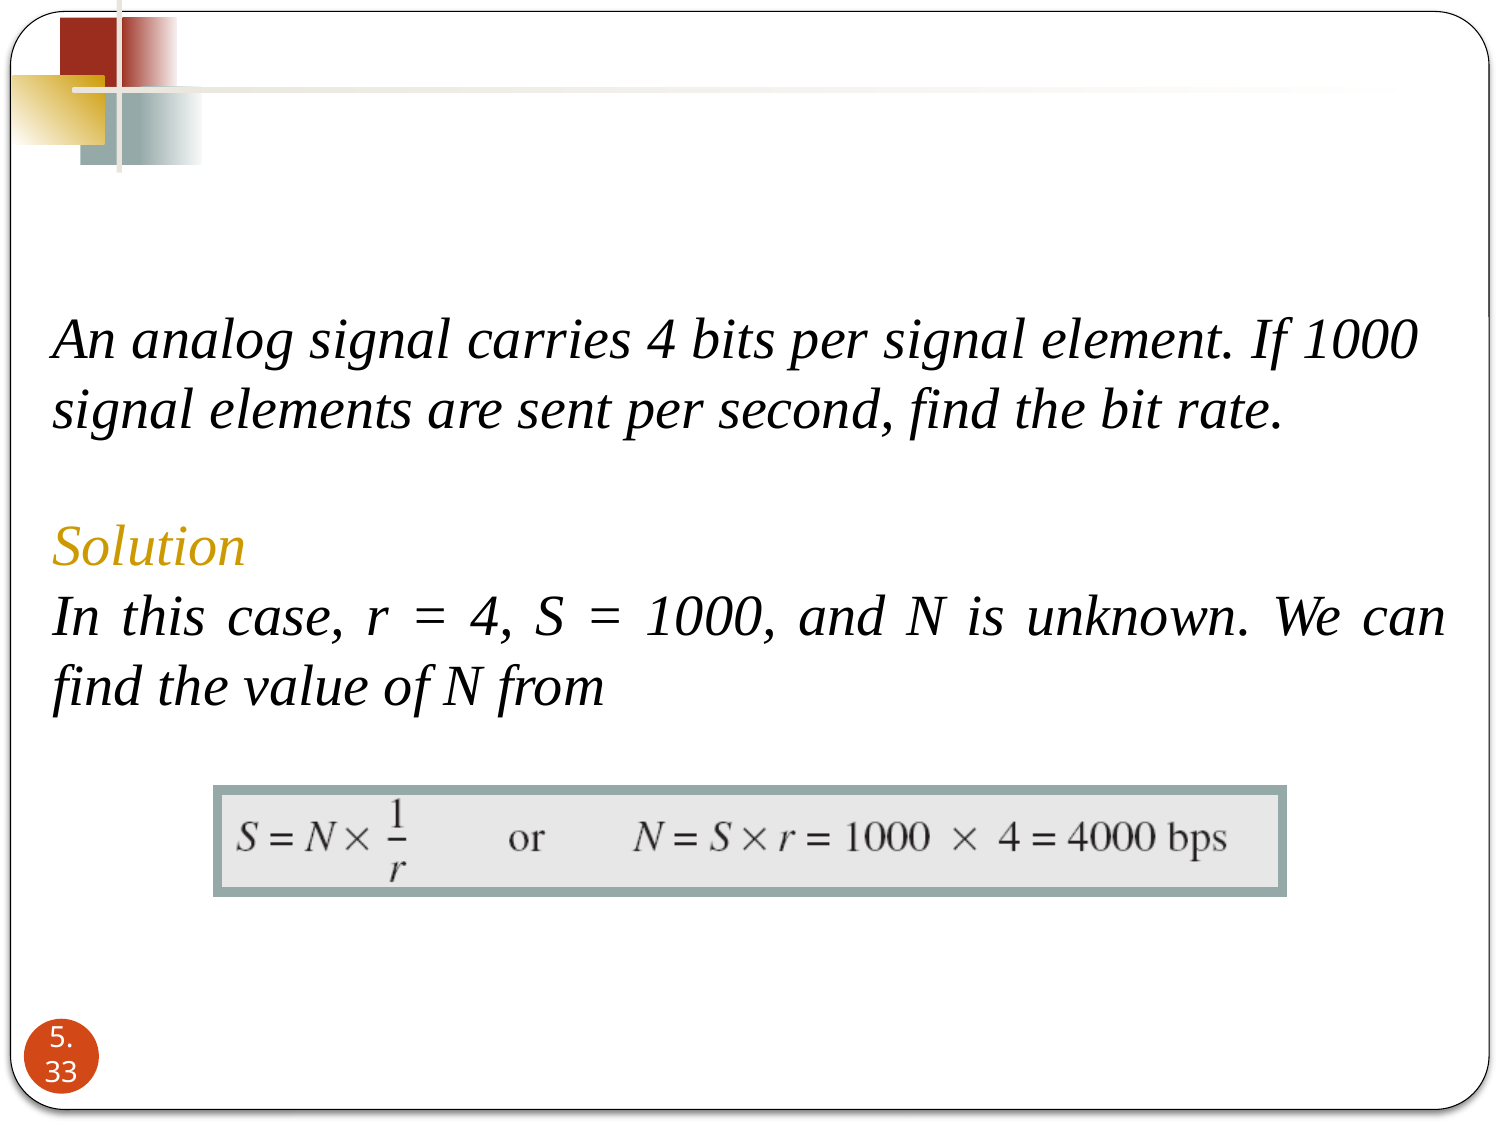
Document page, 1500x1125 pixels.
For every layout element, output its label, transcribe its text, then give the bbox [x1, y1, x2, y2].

text_box [116, 0, 122, 87]
picture [221, 794, 1278, 888]
text_box [72, 87, 1423, 93]
text_box [116, 93, 122, 173]
text_box [12, 75, 105, 145]
text_box [60, 17, 116, 86]
slide_number 5.33 [23, 1018, 99, 1094]
text_box [122, 17, 177, 86]
text_box [80, 93, 116, 165]
text_box [122, 93, 141, 165]
text_box [141, 93, 202, 165]
text_box An analog signal carries 4 bits per signal element. If 1000 signal elements are sent per second, find the bit rate. [37, 292, 1435, 448]
text_box Solution In this case, r = 4, S = 1000, and N is unknown. We can find the value of N from [37, 500, 1463, 725]
